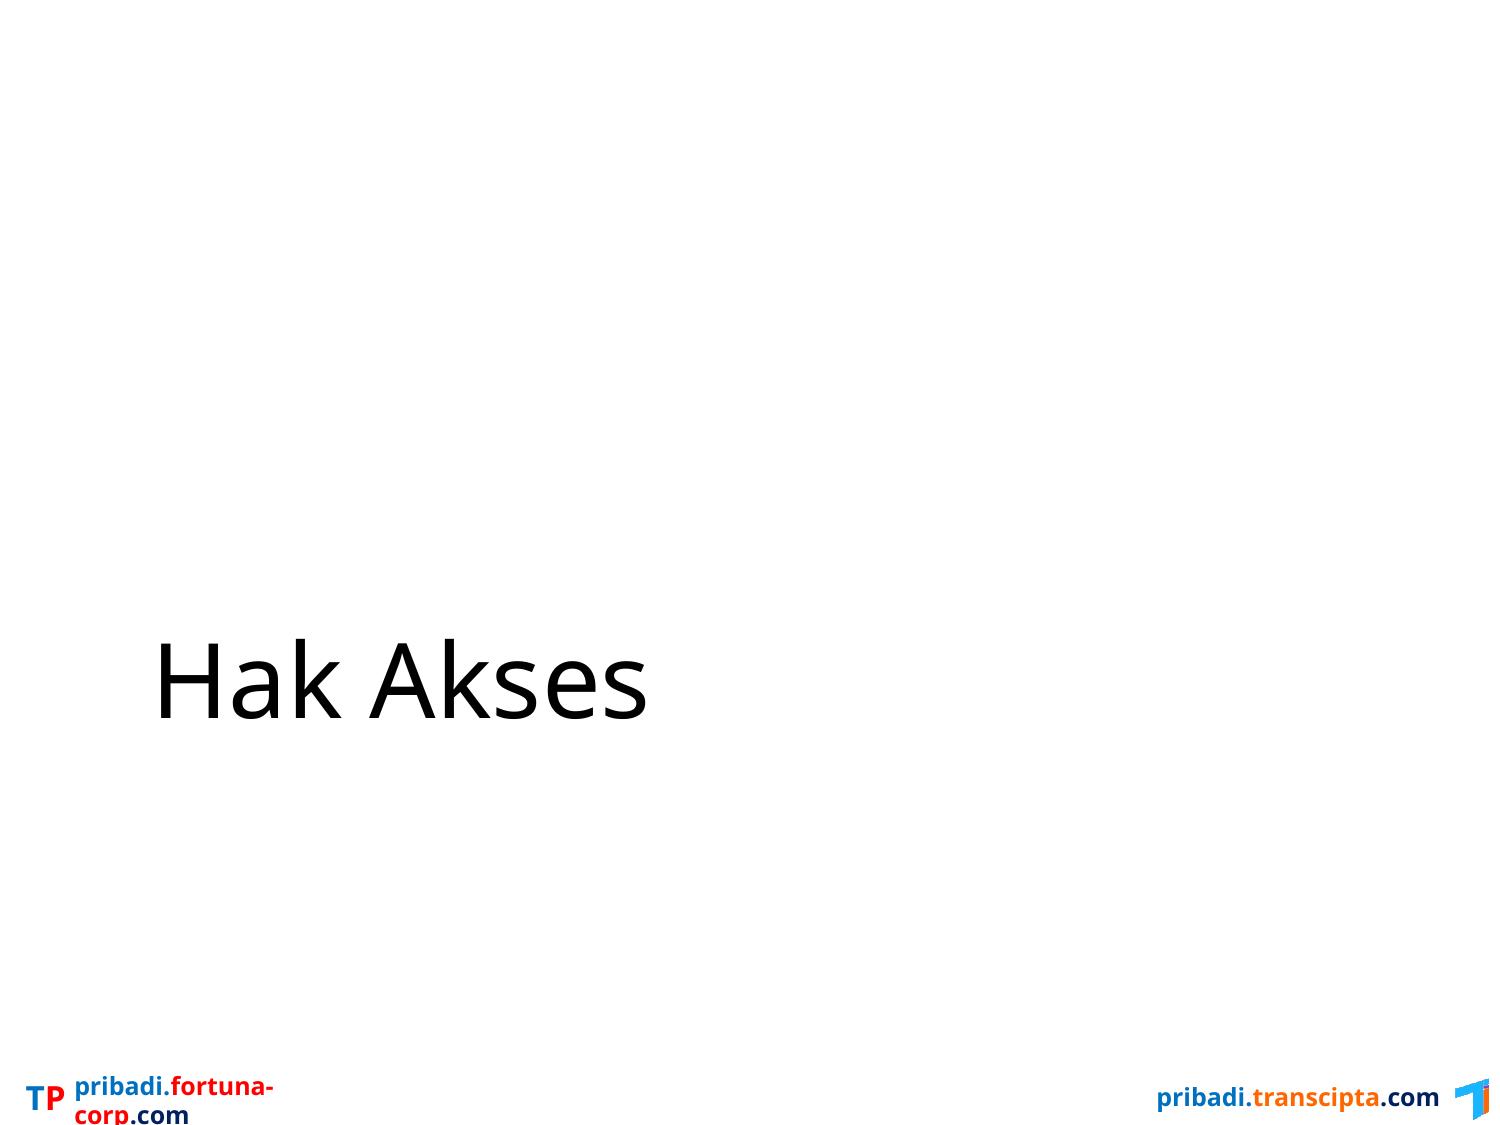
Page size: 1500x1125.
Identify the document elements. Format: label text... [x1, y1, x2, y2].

picture [1456, 1078, 1489, 1120]
title Hak Akses [136, 280, 1353, 749]
